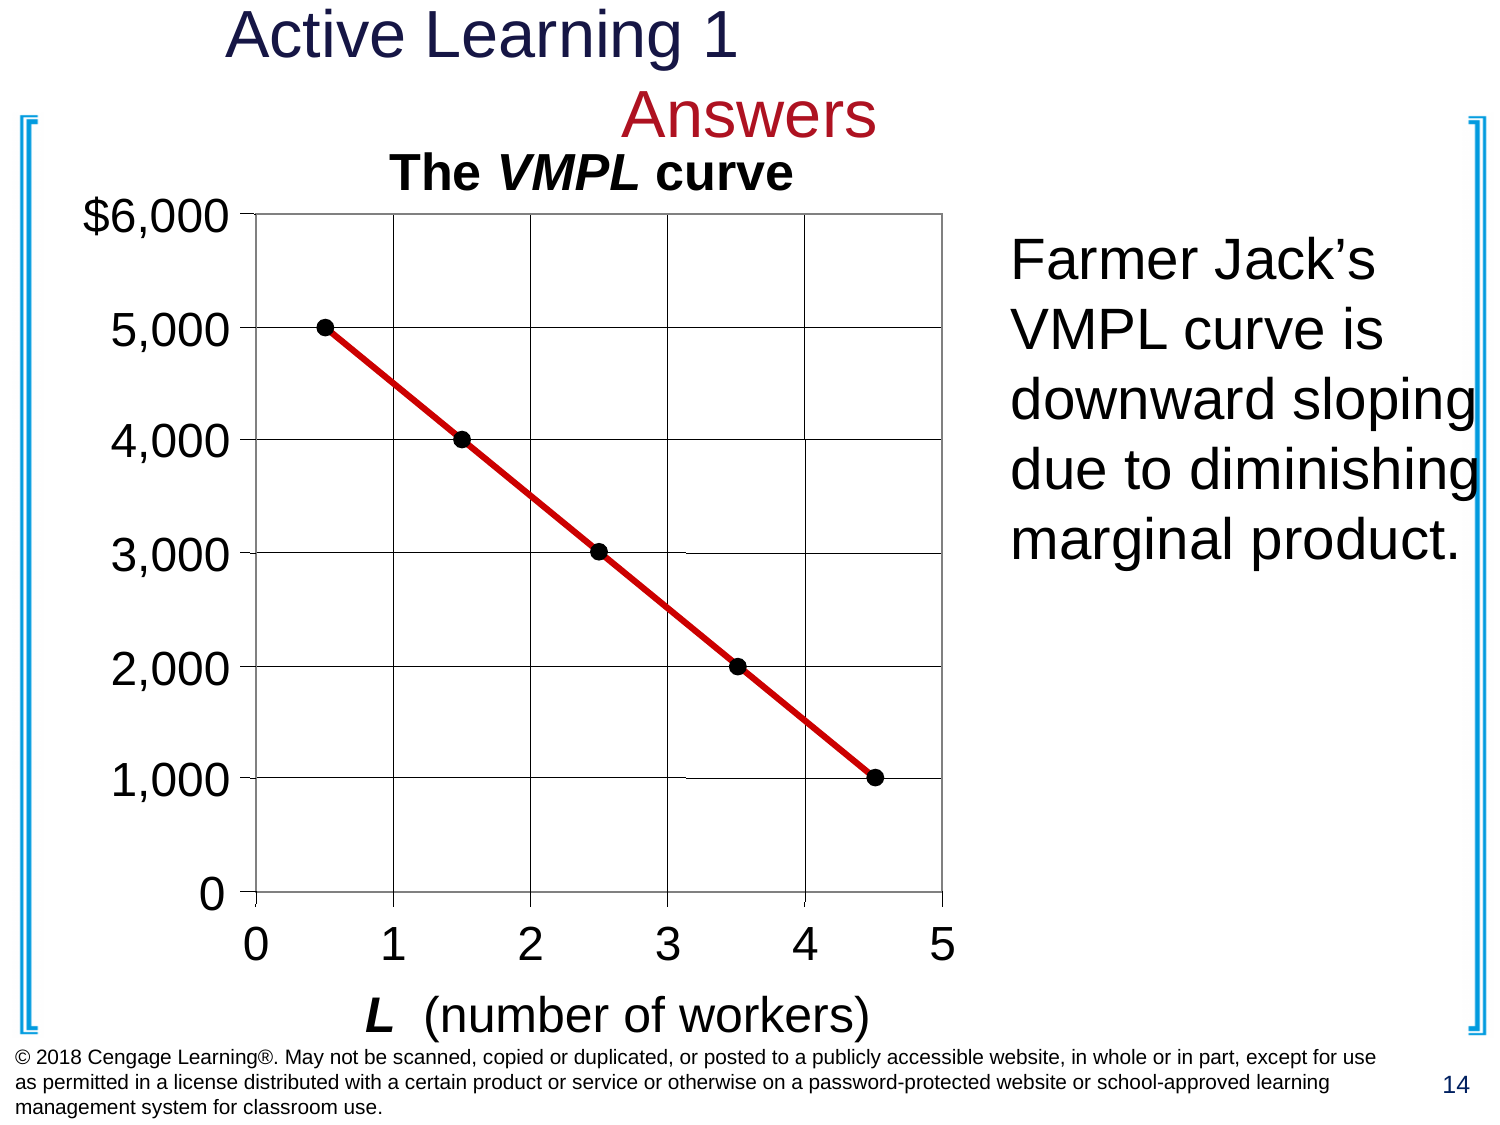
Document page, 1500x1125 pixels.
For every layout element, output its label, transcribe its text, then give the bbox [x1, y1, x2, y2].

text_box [316, 318, 885, 787]
slide_number 14 [1412, 1060, 1500, 1125]
footer © 2018 Cengage Learning®. May not be scanned, copied or duplicated, or posted to a publicly accessible website, in whole or in part, except for use as permitted in a license distributed with a certain product or service or otherwise on a password-protected website or school-approved learning management system for classroom use. [0, 1037, 1412, 1125]
list Farmer Jack’s VMPL curve is downward sloping due to diminishing marginal product. [1001, 214, 1500, 1058]
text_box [49, 130, 996, 1051]
picture [1463, 113, 1493, 214]
picture [13, 113, 43, 1037]
title Active Learning 1 Answers [109, 16, 1391, 125]
